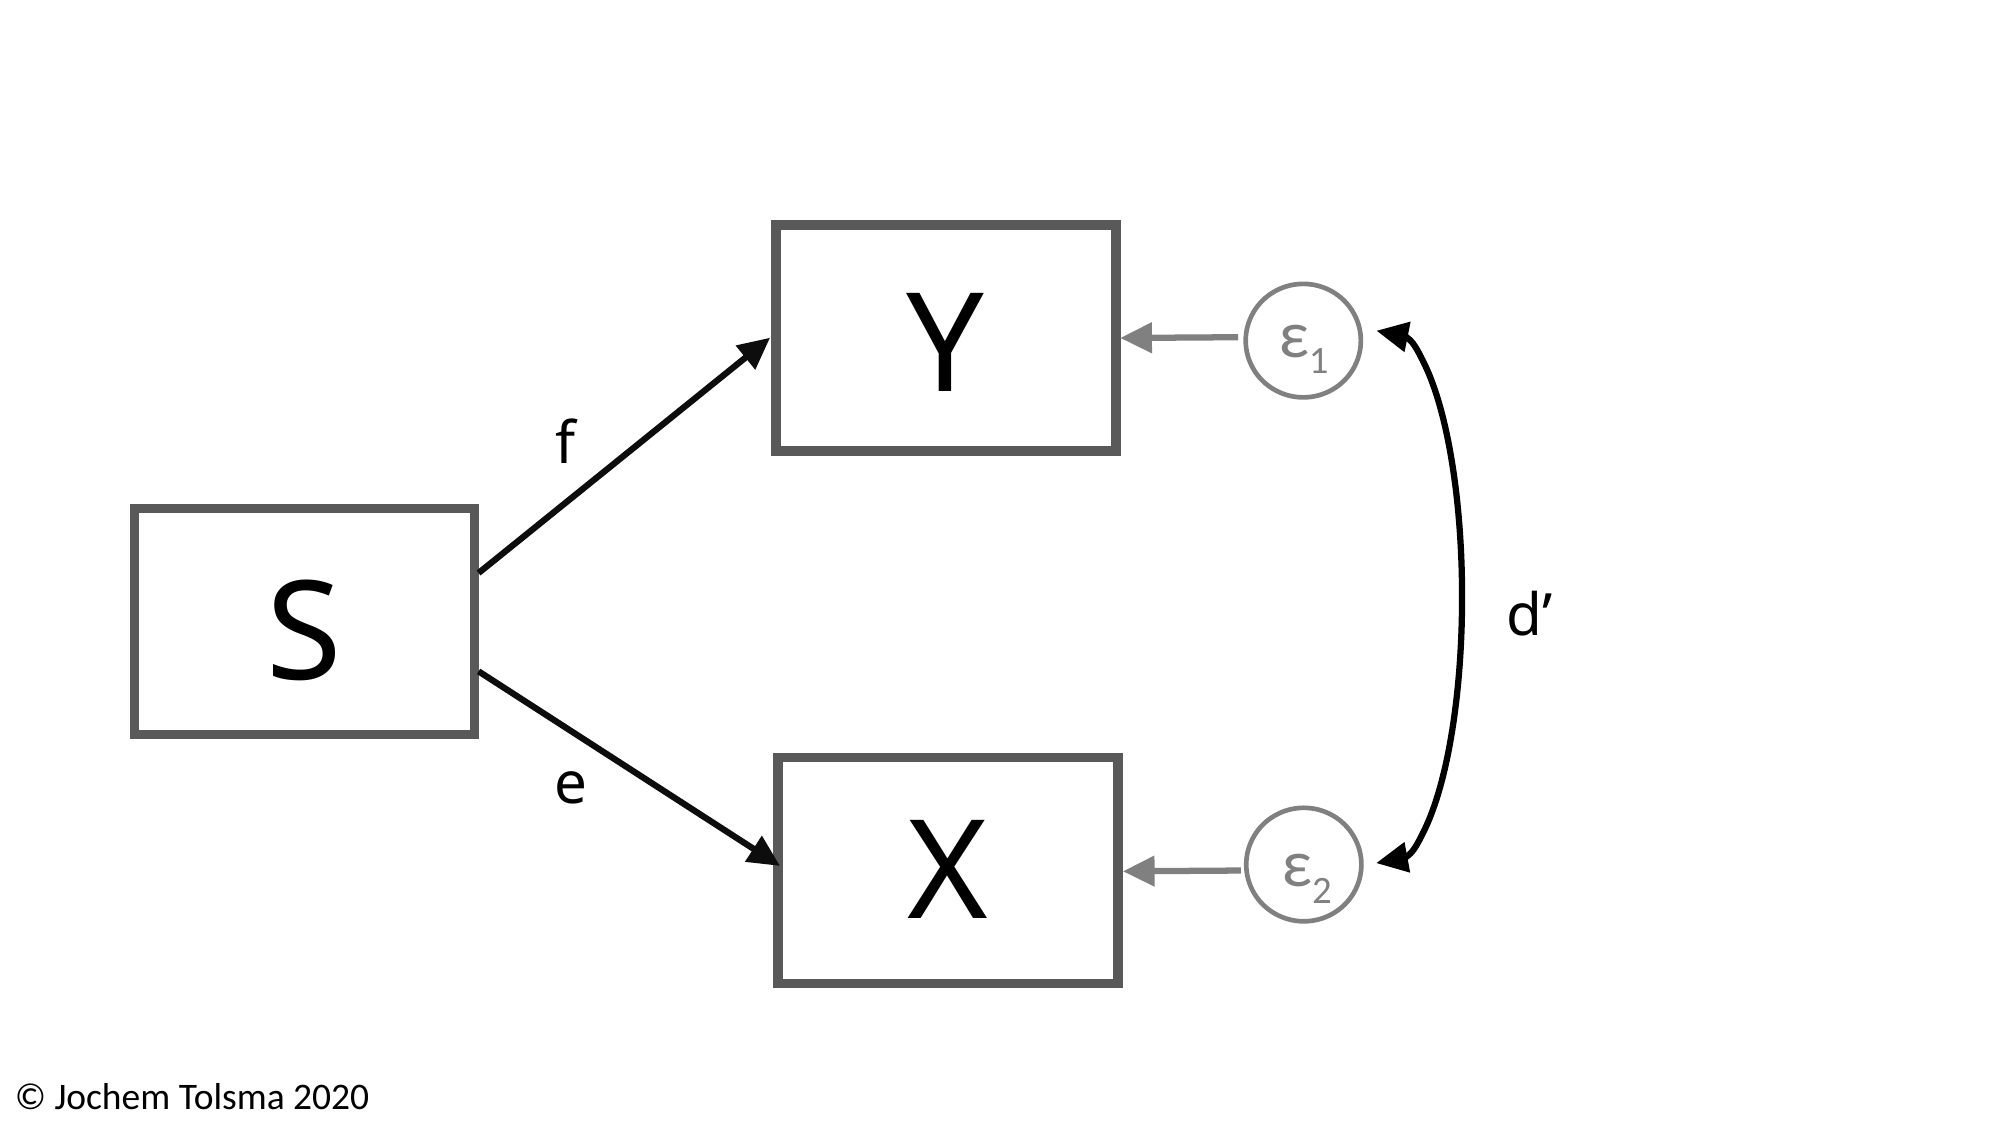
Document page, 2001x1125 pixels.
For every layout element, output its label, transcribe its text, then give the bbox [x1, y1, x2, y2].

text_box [154, 488, 455, 829]
text_box [1284, 919, 1324, 923]
text_box d’ [1491, 569, 1617, 655]
text_box [1271, 389, 1336, 399]
text_box ε2 [1266, 812, 1377, 919]
text_box [1279, 806, 1329, 812]
text_box © Jochem Tolsma 2020 [0, 1064, 561, 1125]
text_box [1244, 298, 1263, 383]
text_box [478, 671, 780, 866]
text_box [1376, 320, 1463, 874]
text_box [1245, 820, 1266, 909]
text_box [478, 337, 770, 573]
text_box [799, 202, 1094, 543]
text_box ε1 [1263, 282, 1374, 389]
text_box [803, 731, 1093, 1073]
